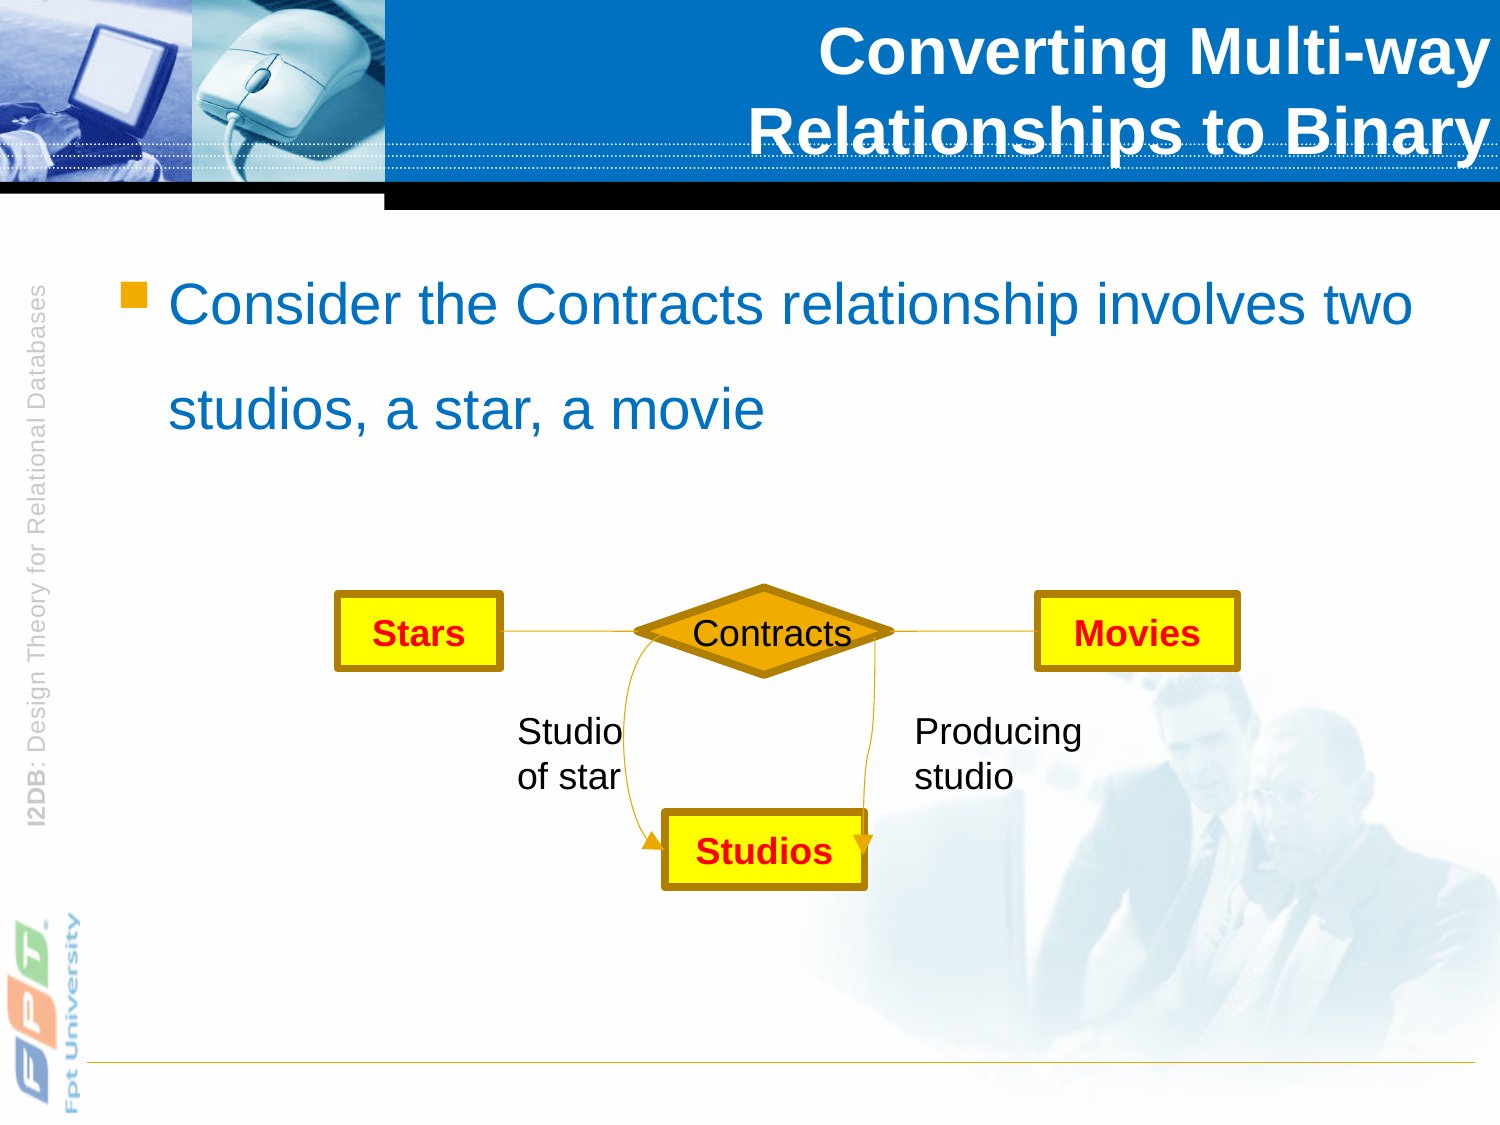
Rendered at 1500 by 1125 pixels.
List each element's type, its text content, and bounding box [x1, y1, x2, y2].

picture [0, 194, 1500, 1125]
list Consider the Contracts relationship involves two studios, a star, a movie [87, 216, 1475, 1050]
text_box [337, 587, 1238, 888]
picture [0, 0, 385, 181]
title Converting Multi-way Relationships to Binary [387, 0, 1500, 175]
